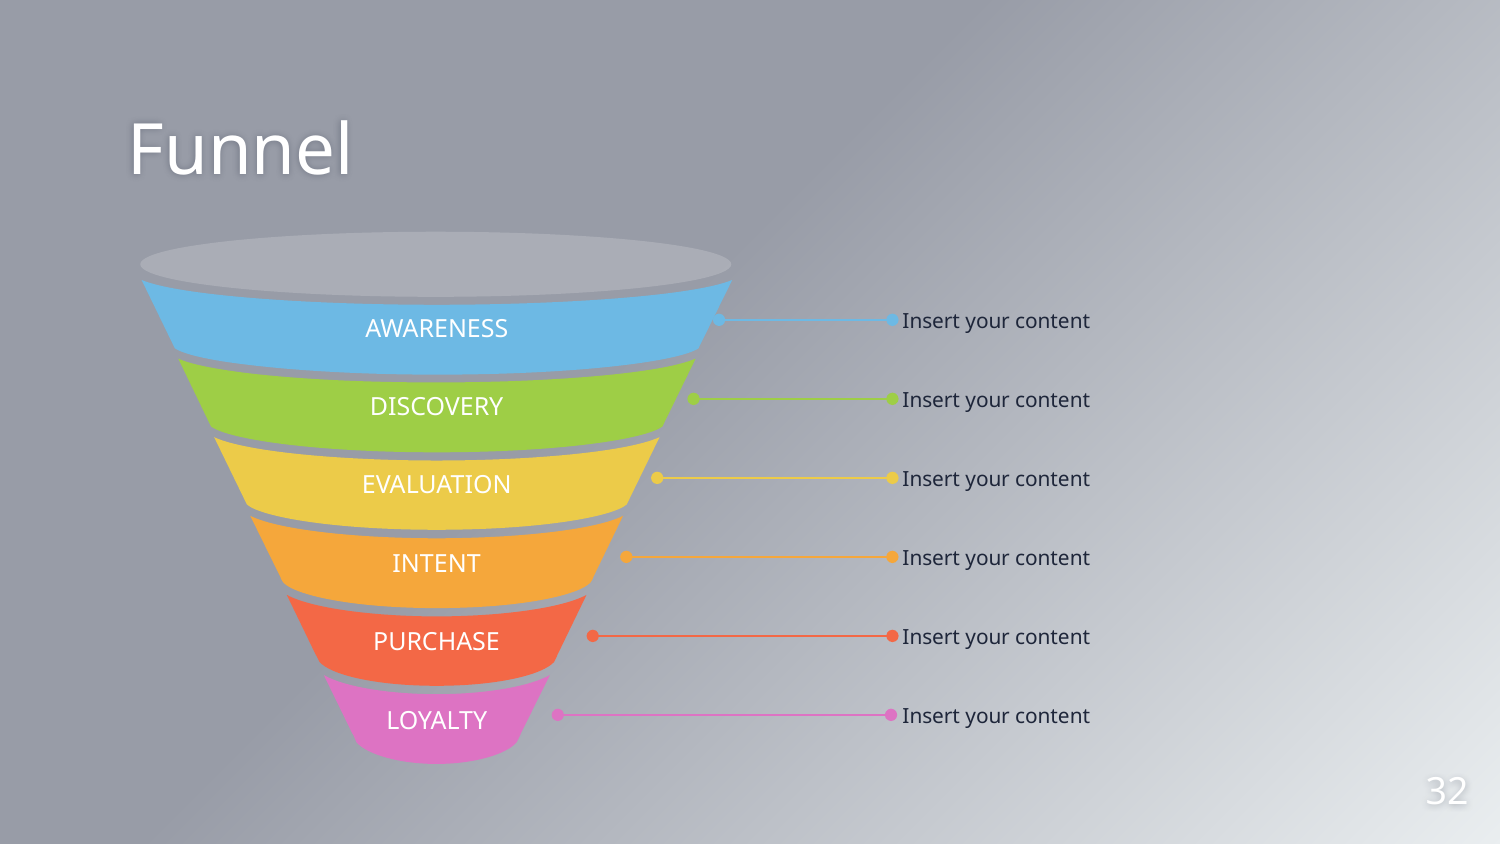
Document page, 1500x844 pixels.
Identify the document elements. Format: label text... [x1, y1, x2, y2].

text_box Insert your content [902, 291, 1360, 349]
text_box Insert your content [902, 449, 1360, 507]
text_box Insert your content [902, 370, 1360, 428]
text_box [140, 231, 733, 765]
text_box Insert your content [902, 607, 1360, 665]
text_box Insert your content [902, 686, 1360, 744]
text_box Insert your content [902, 528, 1360, 586]
slide_number ‹#› [1378, 761, 1469, 814]
title Funnel [127, 124, 1374, 190]
